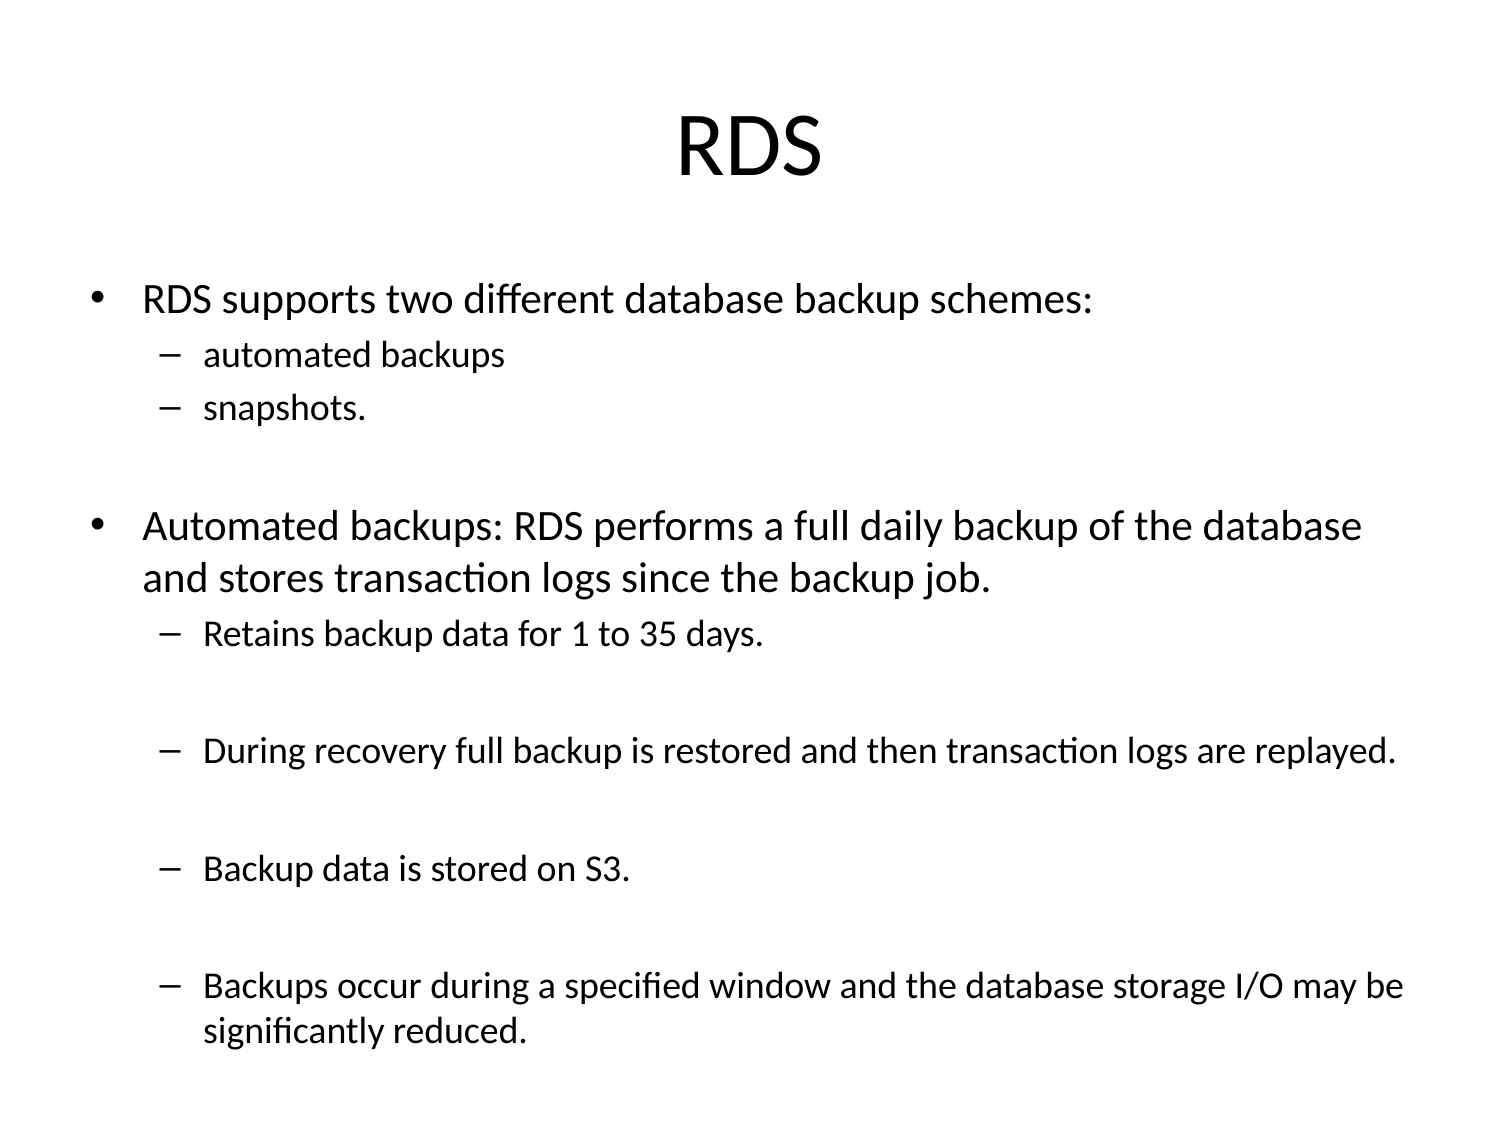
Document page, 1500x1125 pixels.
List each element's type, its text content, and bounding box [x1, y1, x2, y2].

list RDS supports two different database backup schemes: automated backups snapshots. Automated backups: RDS performs a full daily backup of the database and stores transaction logs since the backup job. Retains backup data for 1 to 35 days. During recovery full backup is restored and then transaction logs are replayed. Backup data is stored on S3. Backups occur during a specified window and the database storage I/O may be significantly reduced. [75, 262, 1425, 1101]
title RDS [75, 45, 1425, 233]
